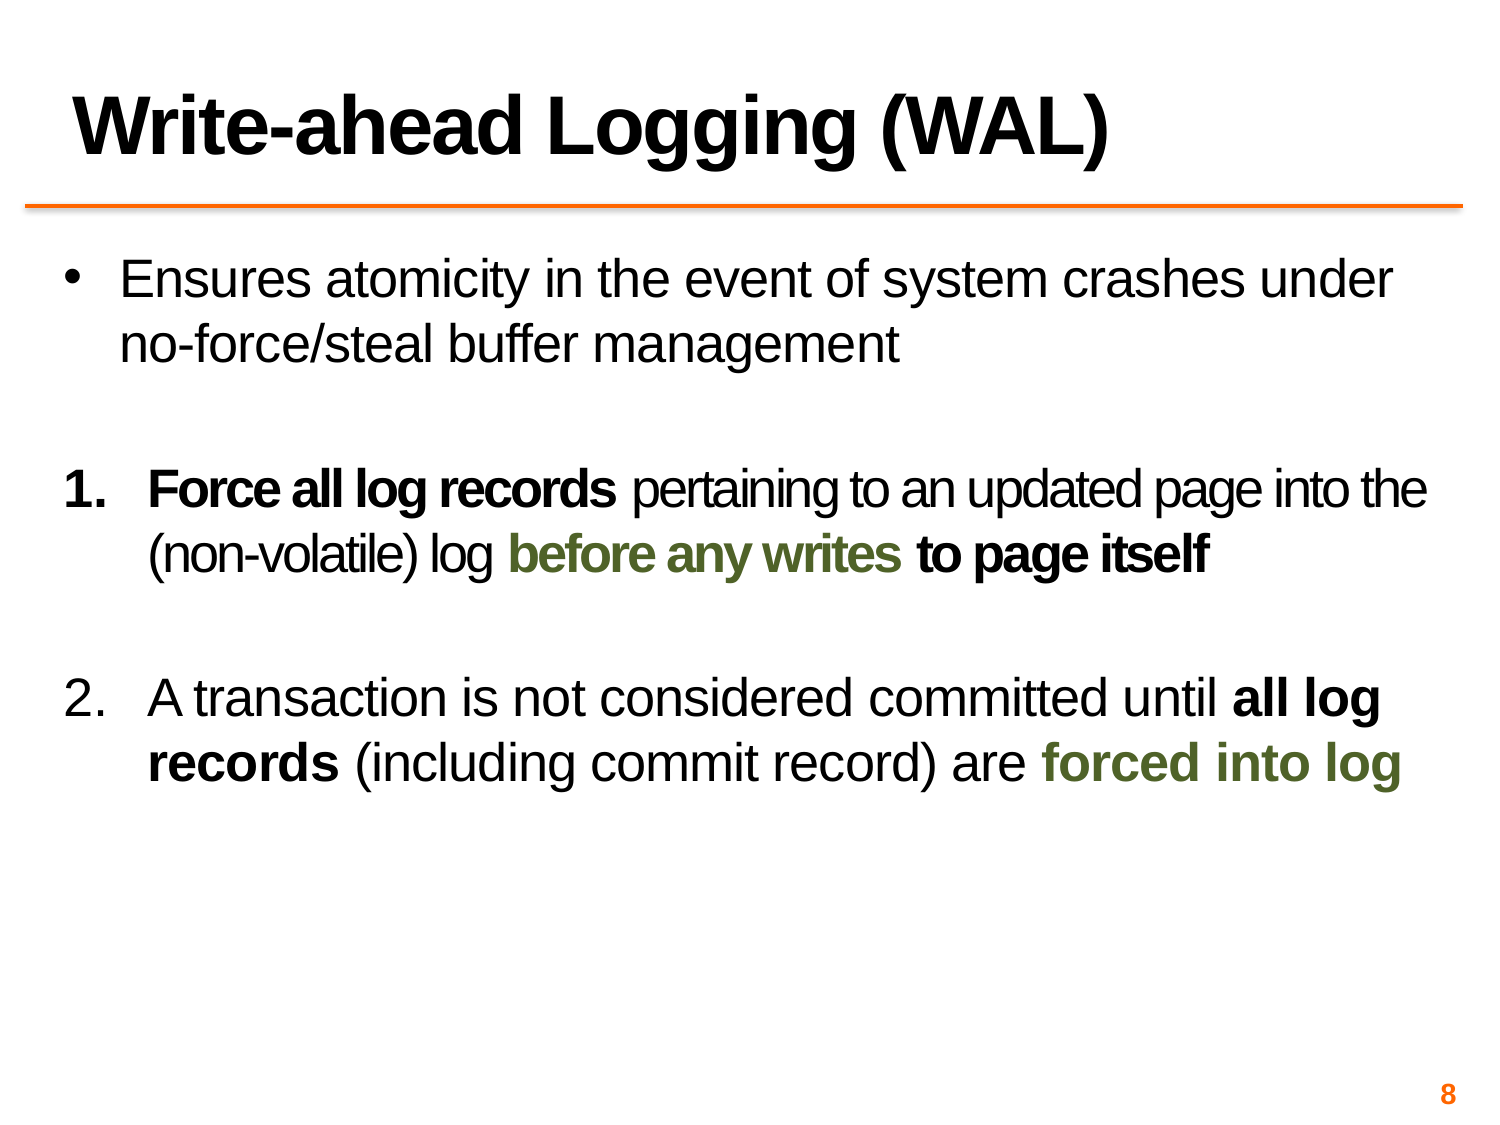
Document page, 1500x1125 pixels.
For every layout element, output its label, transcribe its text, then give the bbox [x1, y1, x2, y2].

list Ensures atomicity in the event of system crashes under no-force/steal buffer management Force all log records pertaining to an updated page into the (non-volatile) log before any writes to page itself A transaction is not considered committed until all log records (including commit record) are forced into log [57, 237, 1463, 1060]
slide_number 8 [1112, 1074, 1463, 1110]
title Write-ahead Logging (WAL) [57, 2, 1463, 178]
